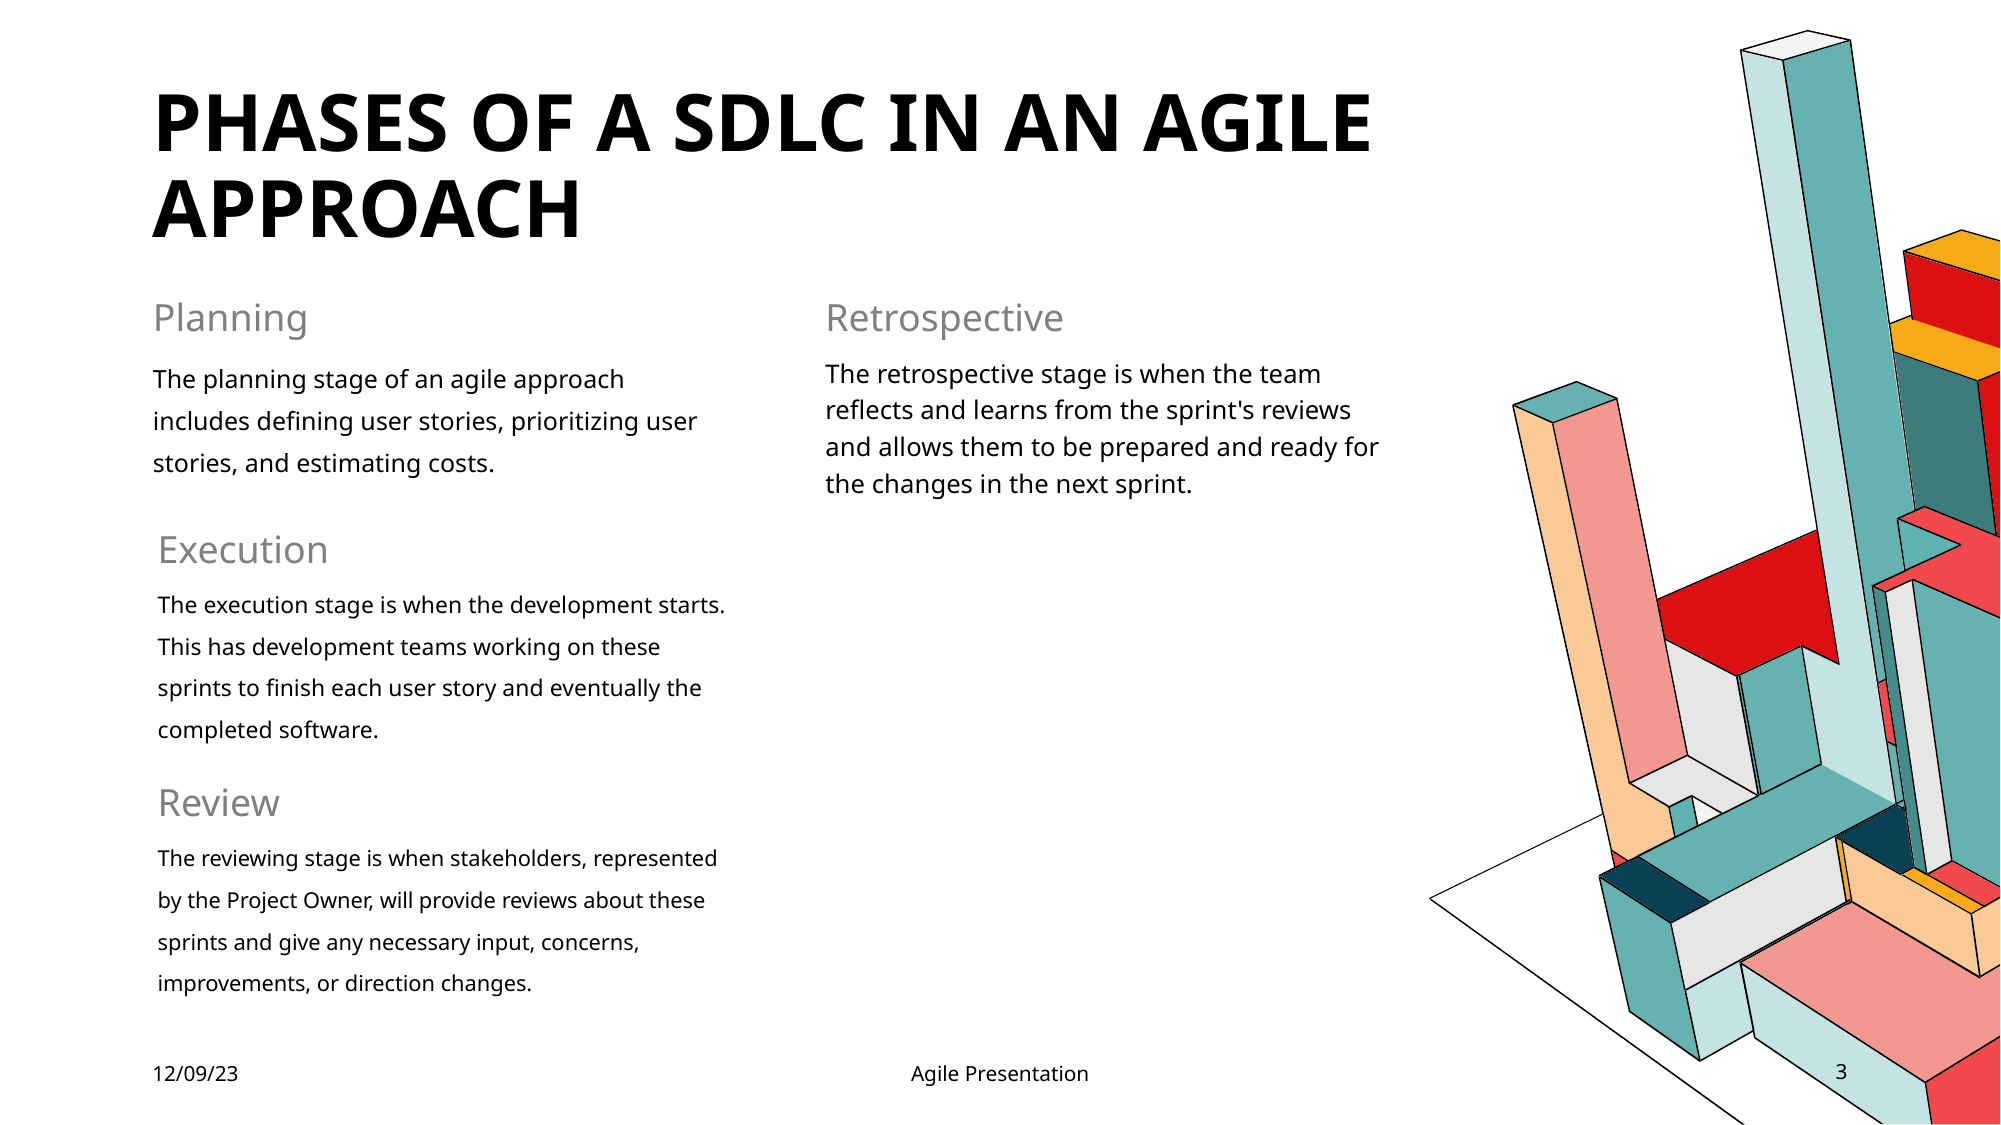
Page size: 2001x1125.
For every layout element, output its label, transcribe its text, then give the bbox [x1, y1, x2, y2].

list Planning [138, 277, 738, 338]
title Phases of a sdlc in an agile approach [137, 59, 1733, 278]
slide_number 3 [1412, 1042, 1863, 1103]
list The planning stage of an agile approach includes defining user stories, prioritizing user stories, and estimating costs. [138, 344, 738, 488]
list The retrospective stage is when the team reflects and learns from the sprint's reviews and allows them to be prepared and ready for the changes in the next sprint. [810, 344, 1411, 509]
list The reviewing stage is when stakeholders, represented by the Project Owner, will provide reviews about these sprints and give any necessary input, concerns, improvements, or direction changes. [142, 821, 743, 997]
list The execution stage is when the development starts. This has development teams working on these sprints to finish each user story and eventually the completed software. [142, 568, 743, 741]
list Retrospective [810, 276, 1411, 337]
footer Agile Presentation [662, 1042, 1338, 1103]
list Review [142, 761, 743, 821]
list Execution [142, 509, 743, 568]
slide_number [137, 1042, 588, 1103]
